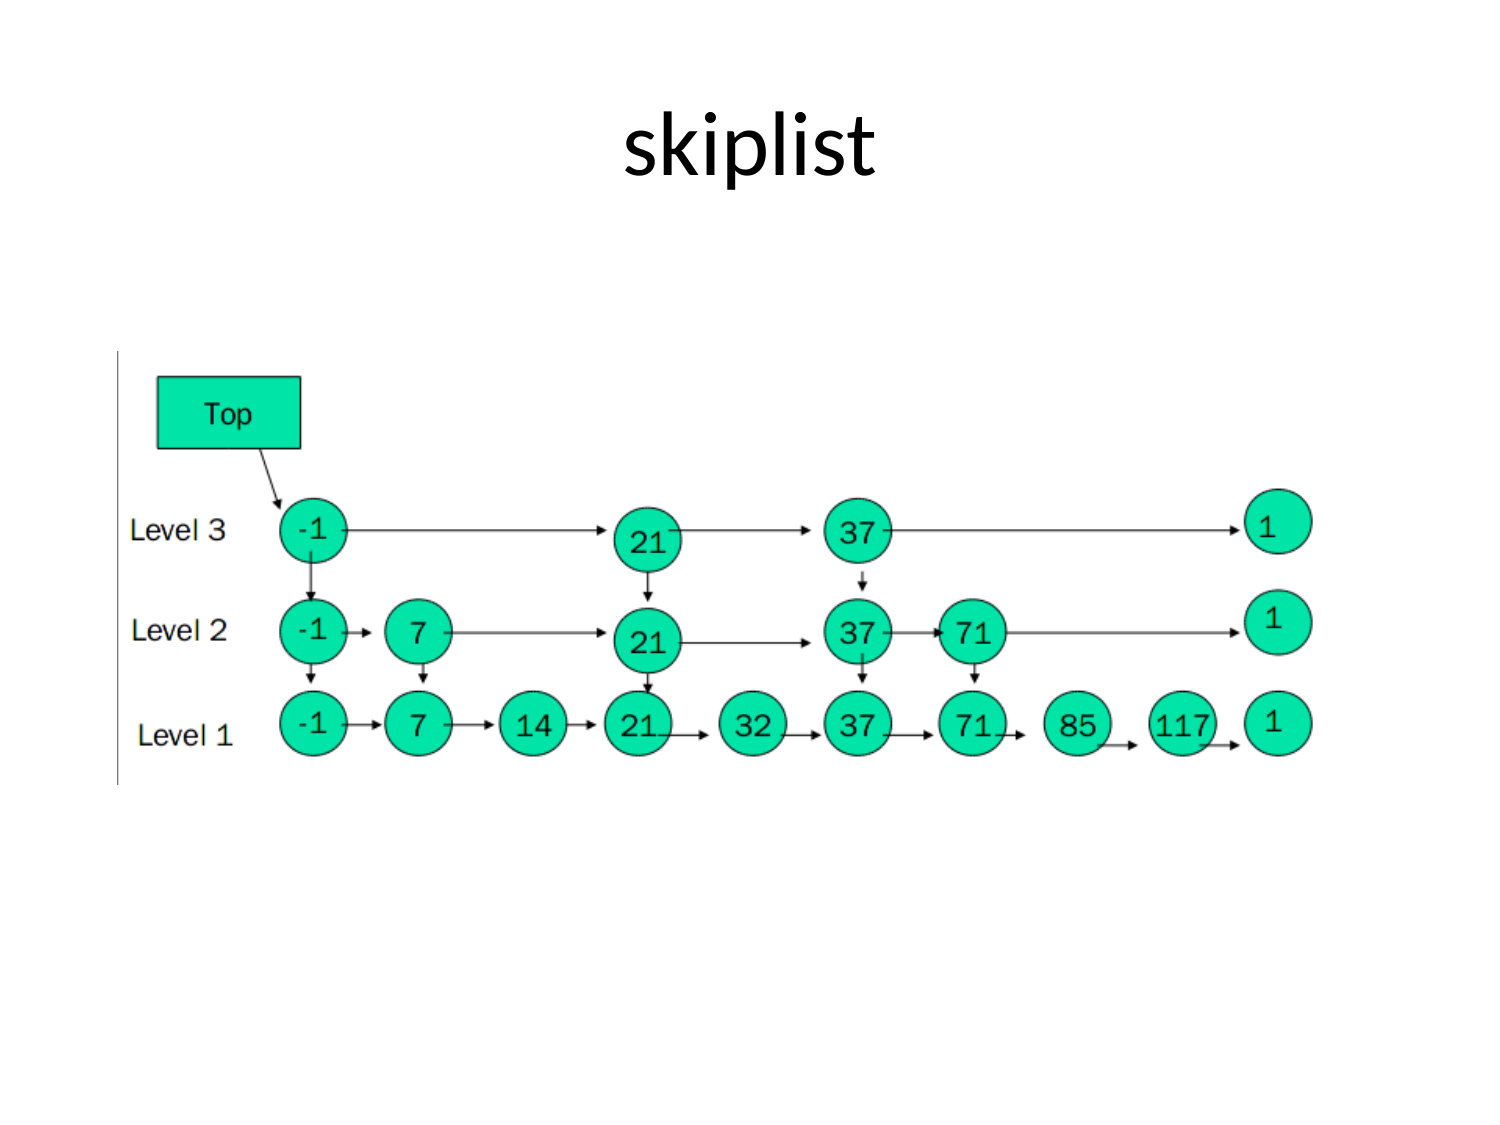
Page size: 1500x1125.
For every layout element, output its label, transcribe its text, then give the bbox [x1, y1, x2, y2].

picture [116, 351, 1338, 785]
title skiplist [75, 45, 1425, 233]
